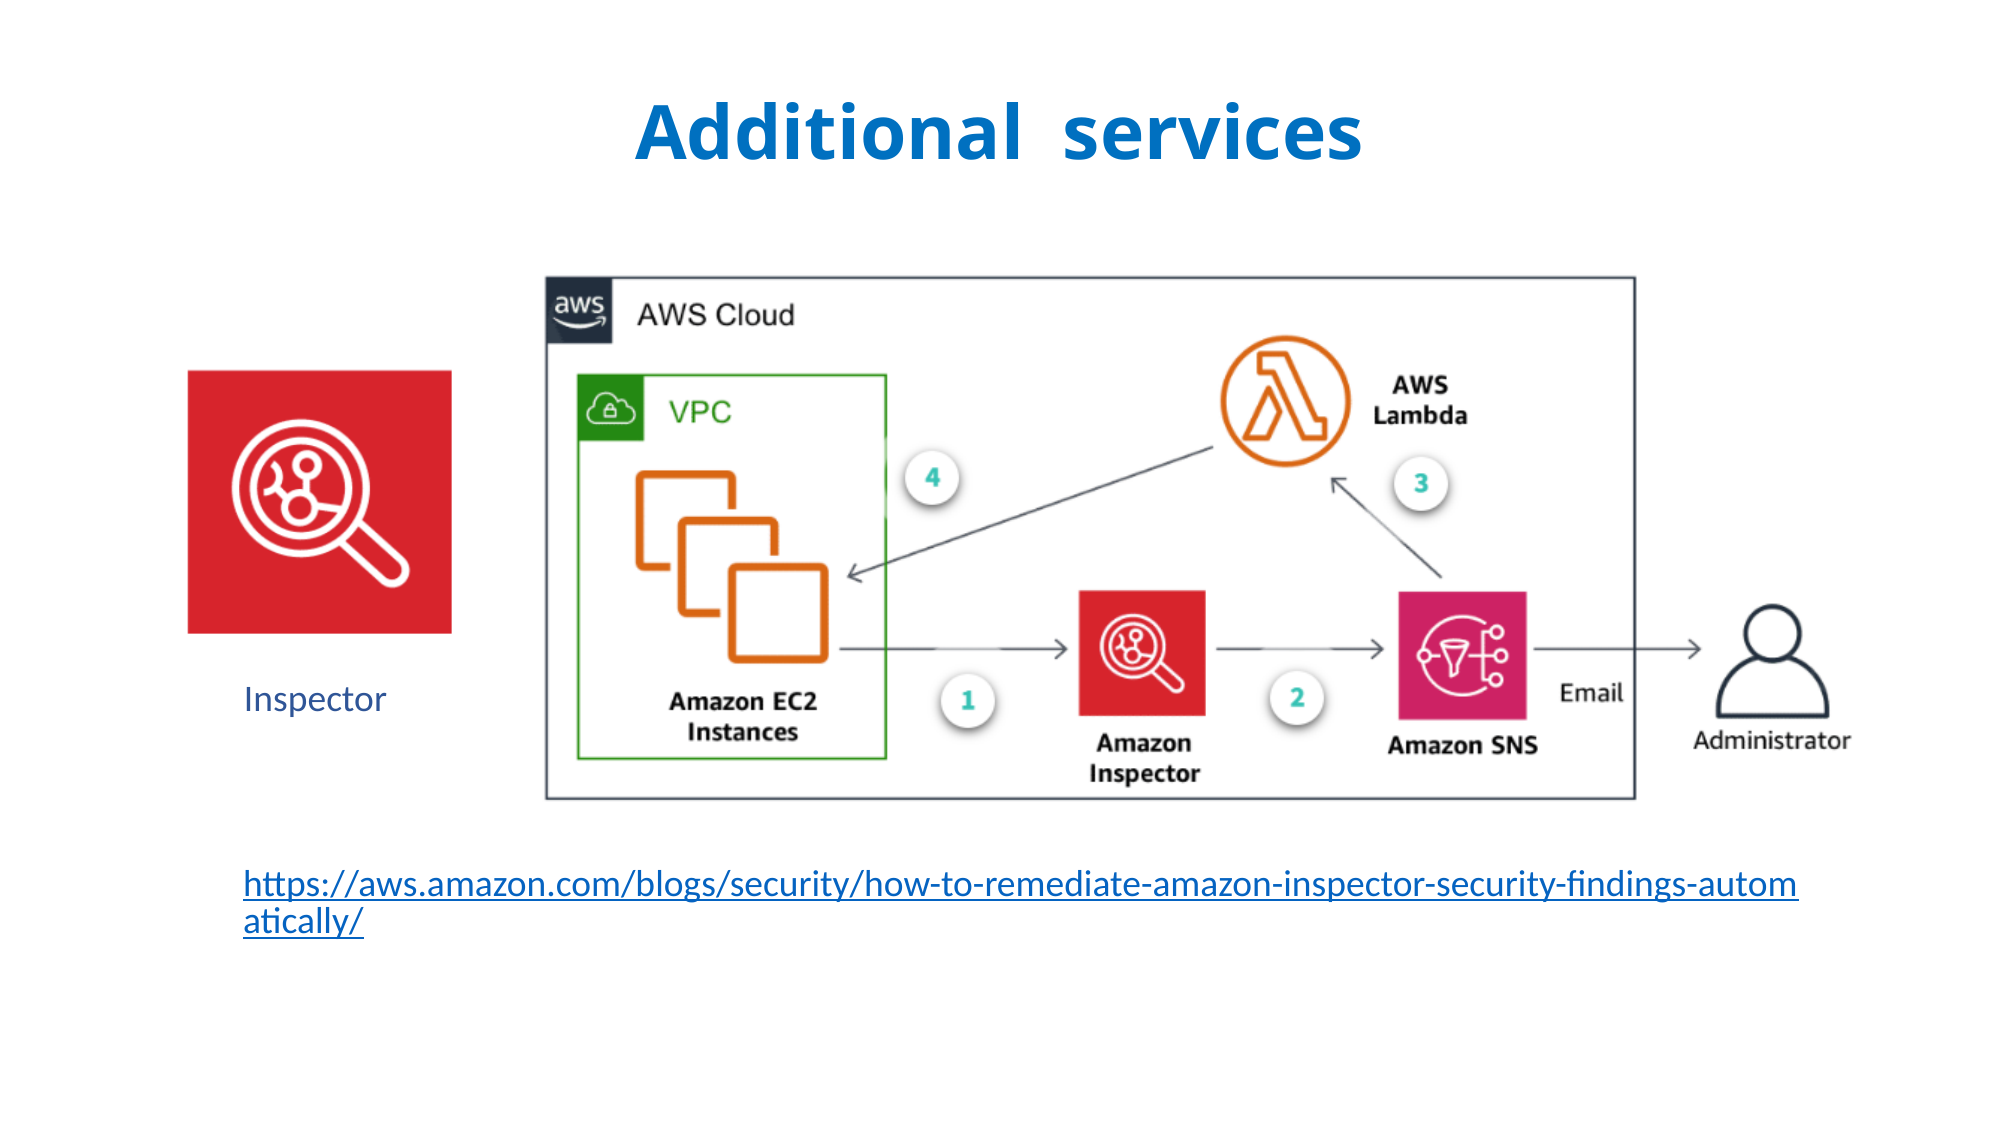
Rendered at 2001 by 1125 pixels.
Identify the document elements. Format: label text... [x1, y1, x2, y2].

picture [524, 255, 1876, 833]
picture [172, 357, 459, 641]
text_box https://aws.amazon.com/blogs/security/how-to-remediate-amazon-inspector-security-findings-automatically/ [228, 851, 1829, 912]
text_box Additional services [620, 76, 1380, 182]
text_box Inspector [179, 666, 452, 726]
